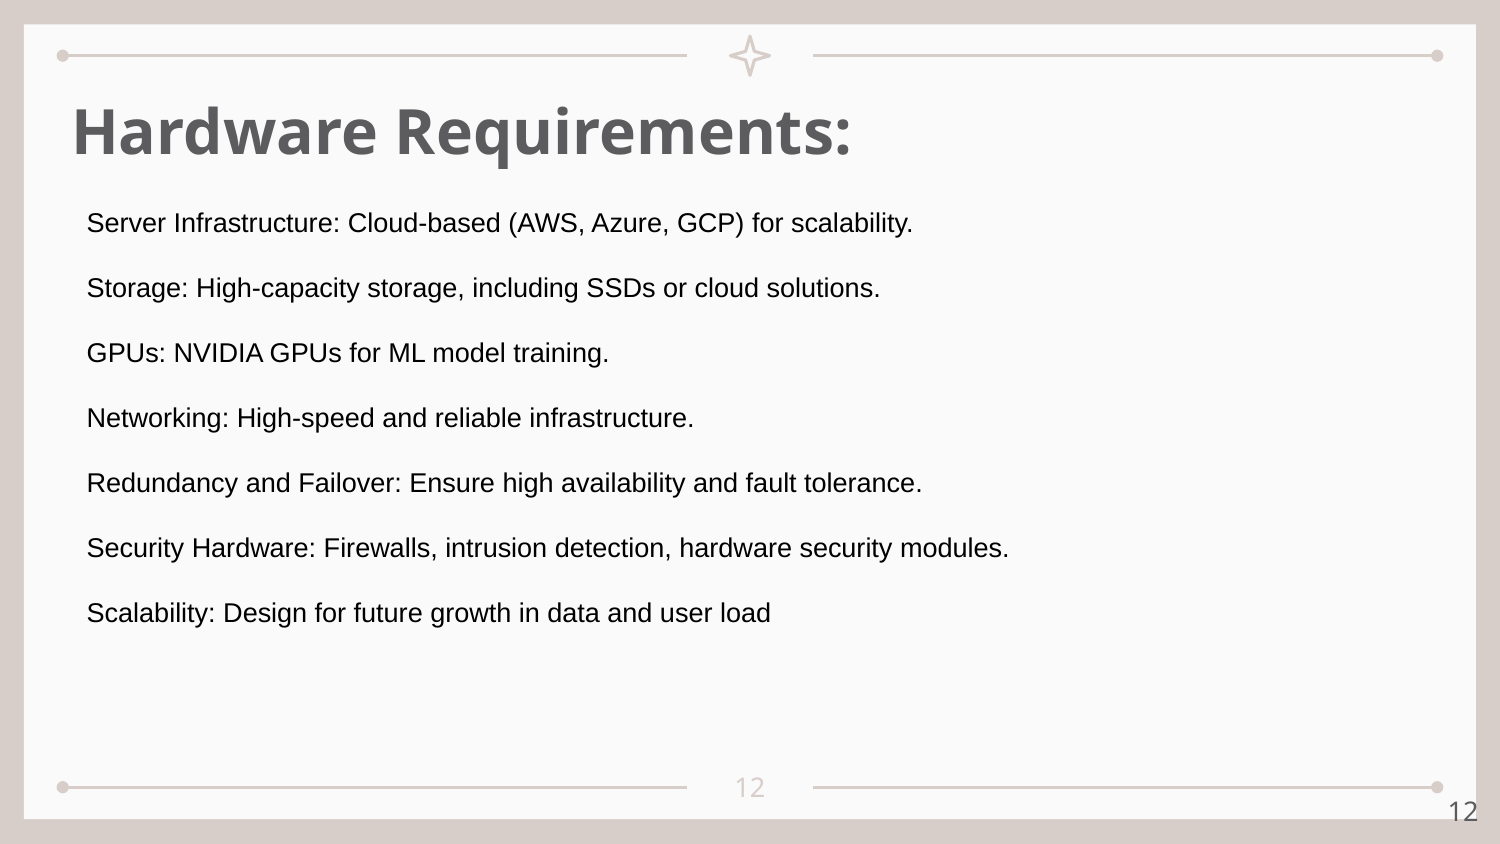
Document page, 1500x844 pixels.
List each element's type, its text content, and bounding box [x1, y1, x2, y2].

slide_number ‹#› [1403, 779, 1494, 844]
slide_number ‹#› [705, 755, 795, 810]
text_box Hardware Requirements: [55, 77, 1413, 182]
text_box Server Infrastructure: Cloud-based (AWS, Azure, GCP) for scalability. Storage: High-capacity storage, including SSDs or cloud solutions. GPUs: NVIDIA GPUs for ML model training. Networking: High-speed and reliable infrastructure. Redundancy and Failover: Ensure high availability and fault tolerance. Security Hardware: Firewalls, intrusion detection, hardware security modules. Scalability: Design for future growth in data and user load [71, 190, 1342, 643]
